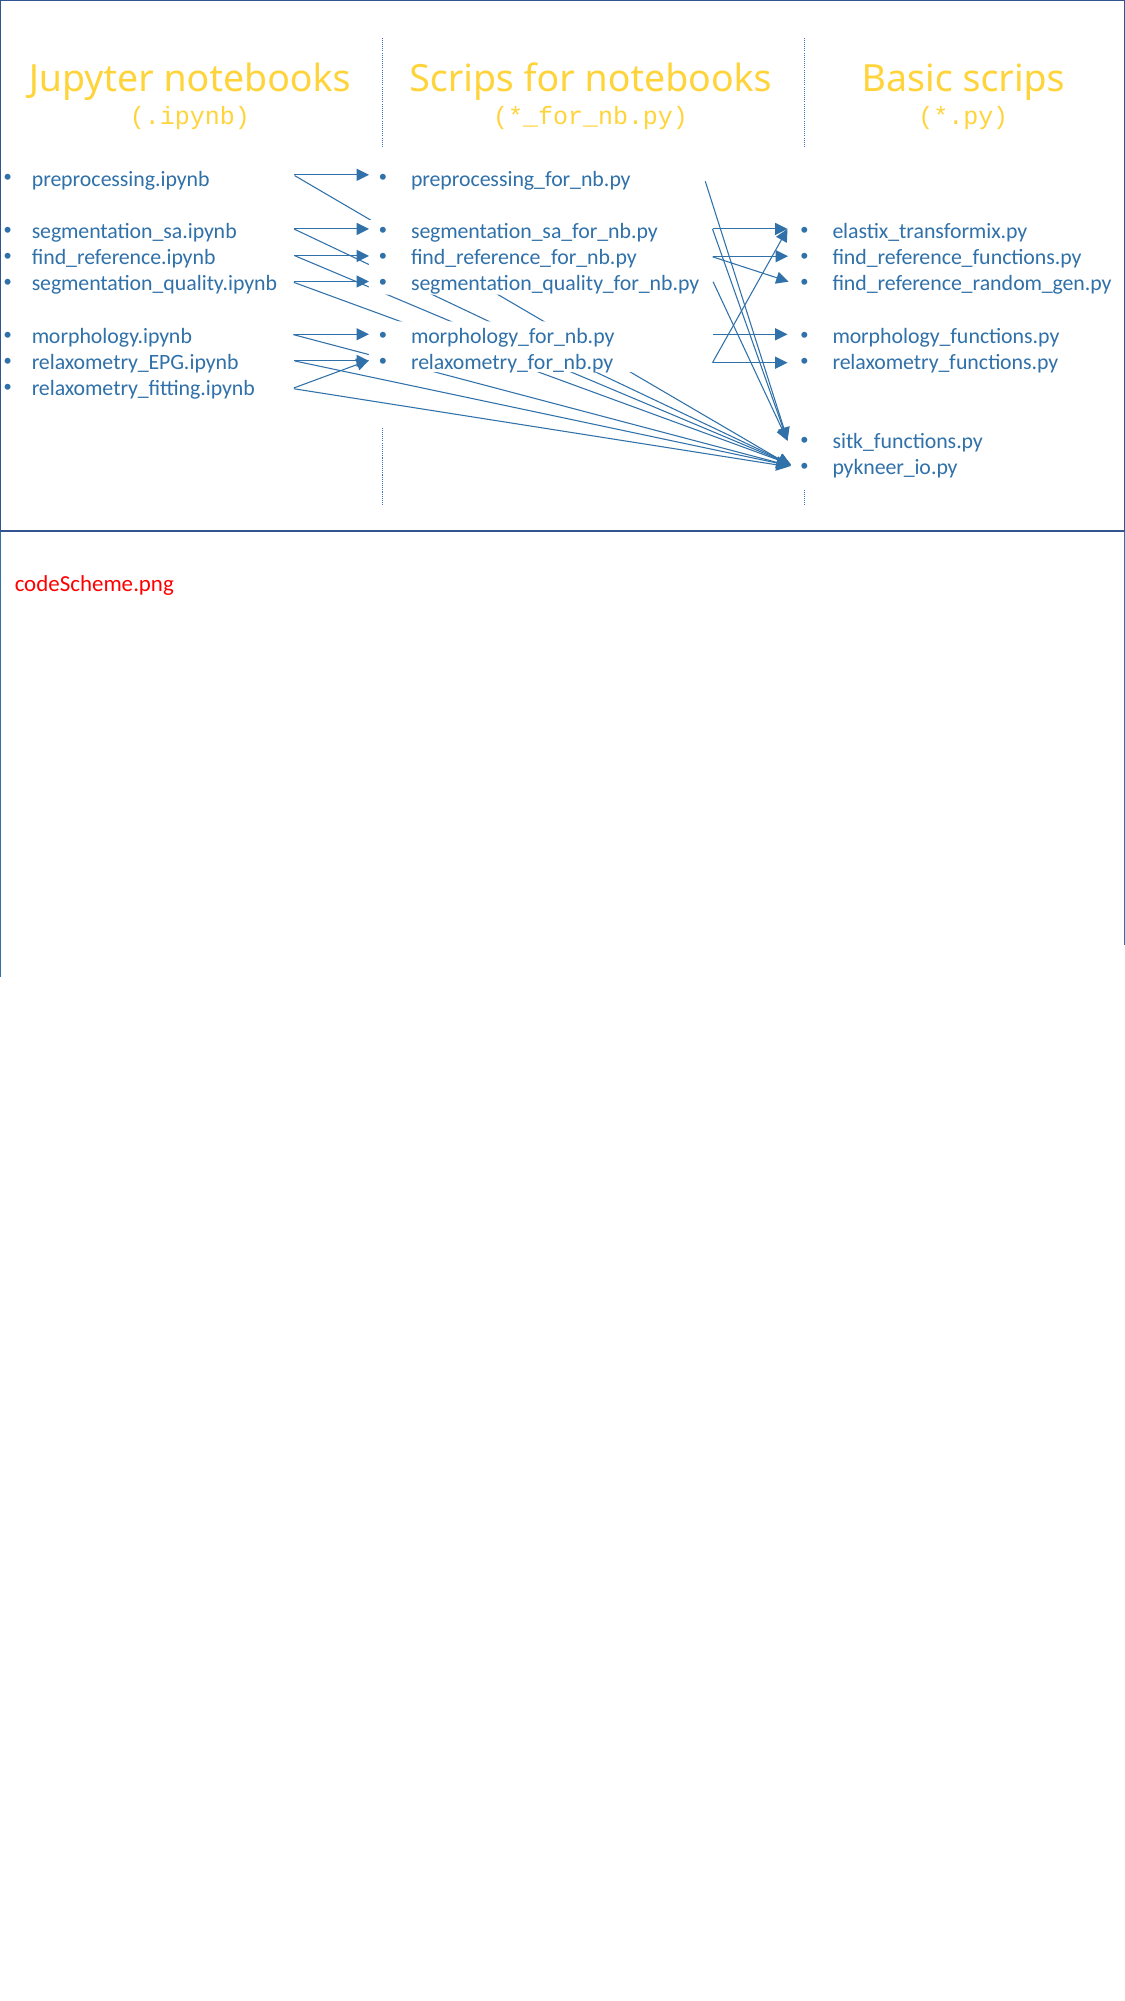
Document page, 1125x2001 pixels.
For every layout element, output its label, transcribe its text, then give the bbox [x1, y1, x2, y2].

text_box [0, 0, 1125, 532]
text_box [705, 181, 788, 440]
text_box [712, 228, 788, 256]
text_box codeScheme.png [1, 561, 408, 604]
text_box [294, 175, 791, 466]
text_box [712, 256, 789, 282]
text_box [293, 360, 369, 388]
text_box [712, 282, 788, 363]
